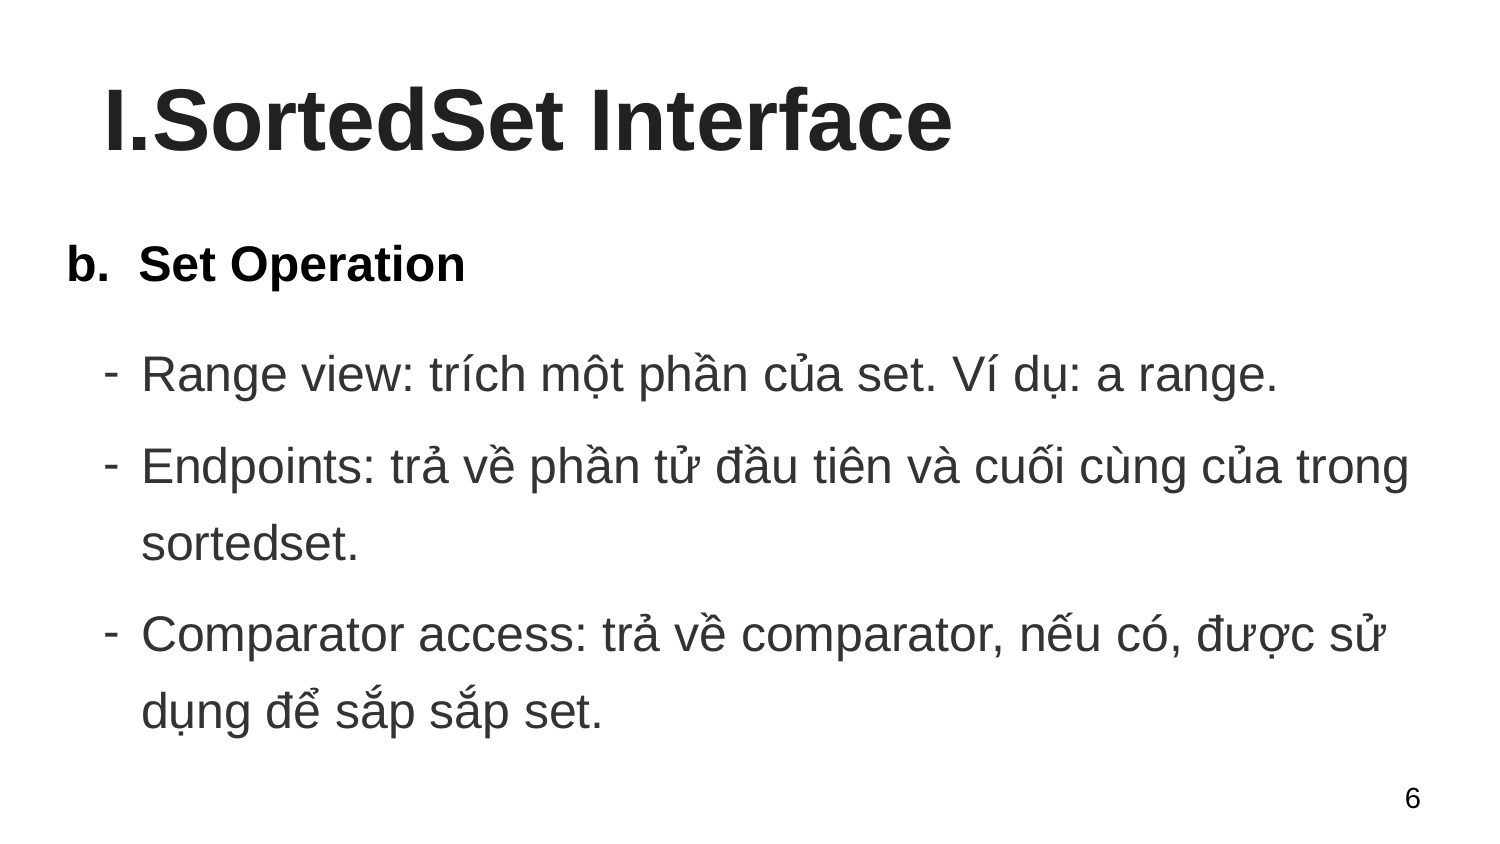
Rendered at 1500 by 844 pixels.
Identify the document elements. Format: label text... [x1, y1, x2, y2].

title SortedSet Interface [51, 48, 1449, 180]
list b. Set Operation Range view: trích một phần của set. Ví dụ: a range. Endpoints: trả về phần tử đầu tiên và cuối cùng của trong sortedset. Comparator access: trả về comparator, nếu có, được sử dụng để sắp sắp set. [51, 207, 1449, 756]
slide_number ‹#› [1389, 764, 1480, 830]
